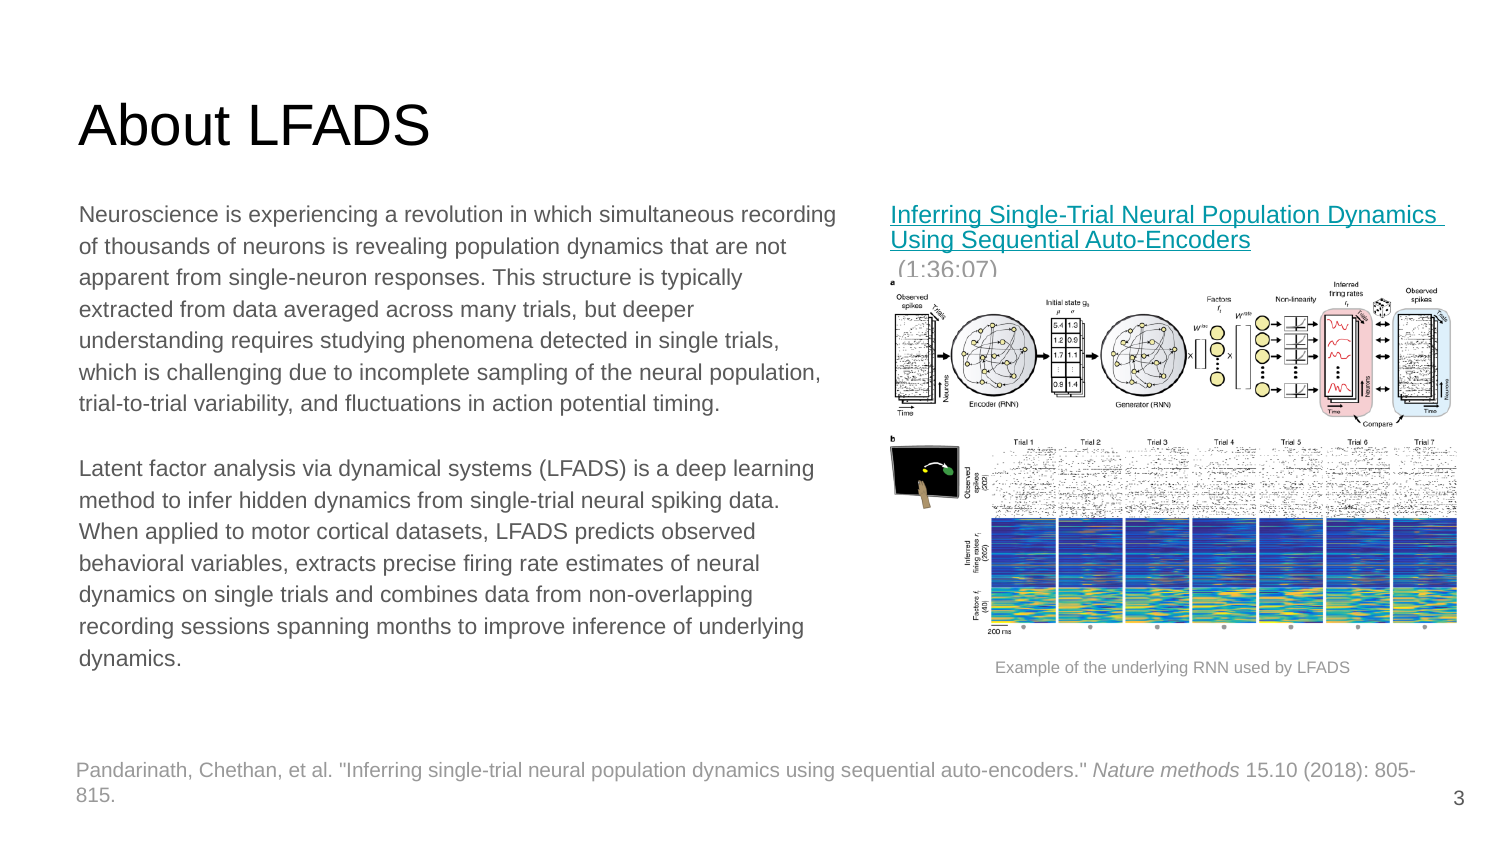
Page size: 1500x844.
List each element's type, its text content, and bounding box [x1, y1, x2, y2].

title About LFADS [63, 71, 1443, 166]
text_box Pandarinath, Chethan, et al. "Inferring single-trial neural population dynamics using sequential auto-encoders." Nature methods 15.10 (2018): 805-815. [60, 741, 1440, 827]
slide_number ‹#› [1389, 764, 1480, 830]
text_box Example of the underlying RNN used by LFADS [888, 642, 1458, 695]
text_box Inferring Single-Trial Neural Population Dynamics Using Sequential Auto-Encoders (1:36:07) [875, 183, 1472, 278]
list Neuroscience is experiencing a revolution in which simultaneous recording of thousands of neurons is revealing population dynamics that are not apparent from single-neuron responses. This structure is typically extracted from data averaged across many trials, but deeper understanding requires studying phenomena detected in single trials, which is challenging due to incomplete sampling of the neural population, trial-to-trial variability, and fluctuations in action potential timing. Latent factor analysis via dynamical systems (LFADS) is a deep learning method to infer hidden dynamics from single-trial neural spiking data. When applied to motor cortical datasets, LFADS predicts observed behavioral variables, extracts precise firing rate estimates of neural dynamics on single trials and combines data from non-overlapping recording sessions spanning months to improve inference of underlying dynamics. [63, 180, 859, 713]
picture [890, 277, 1457, 635]
